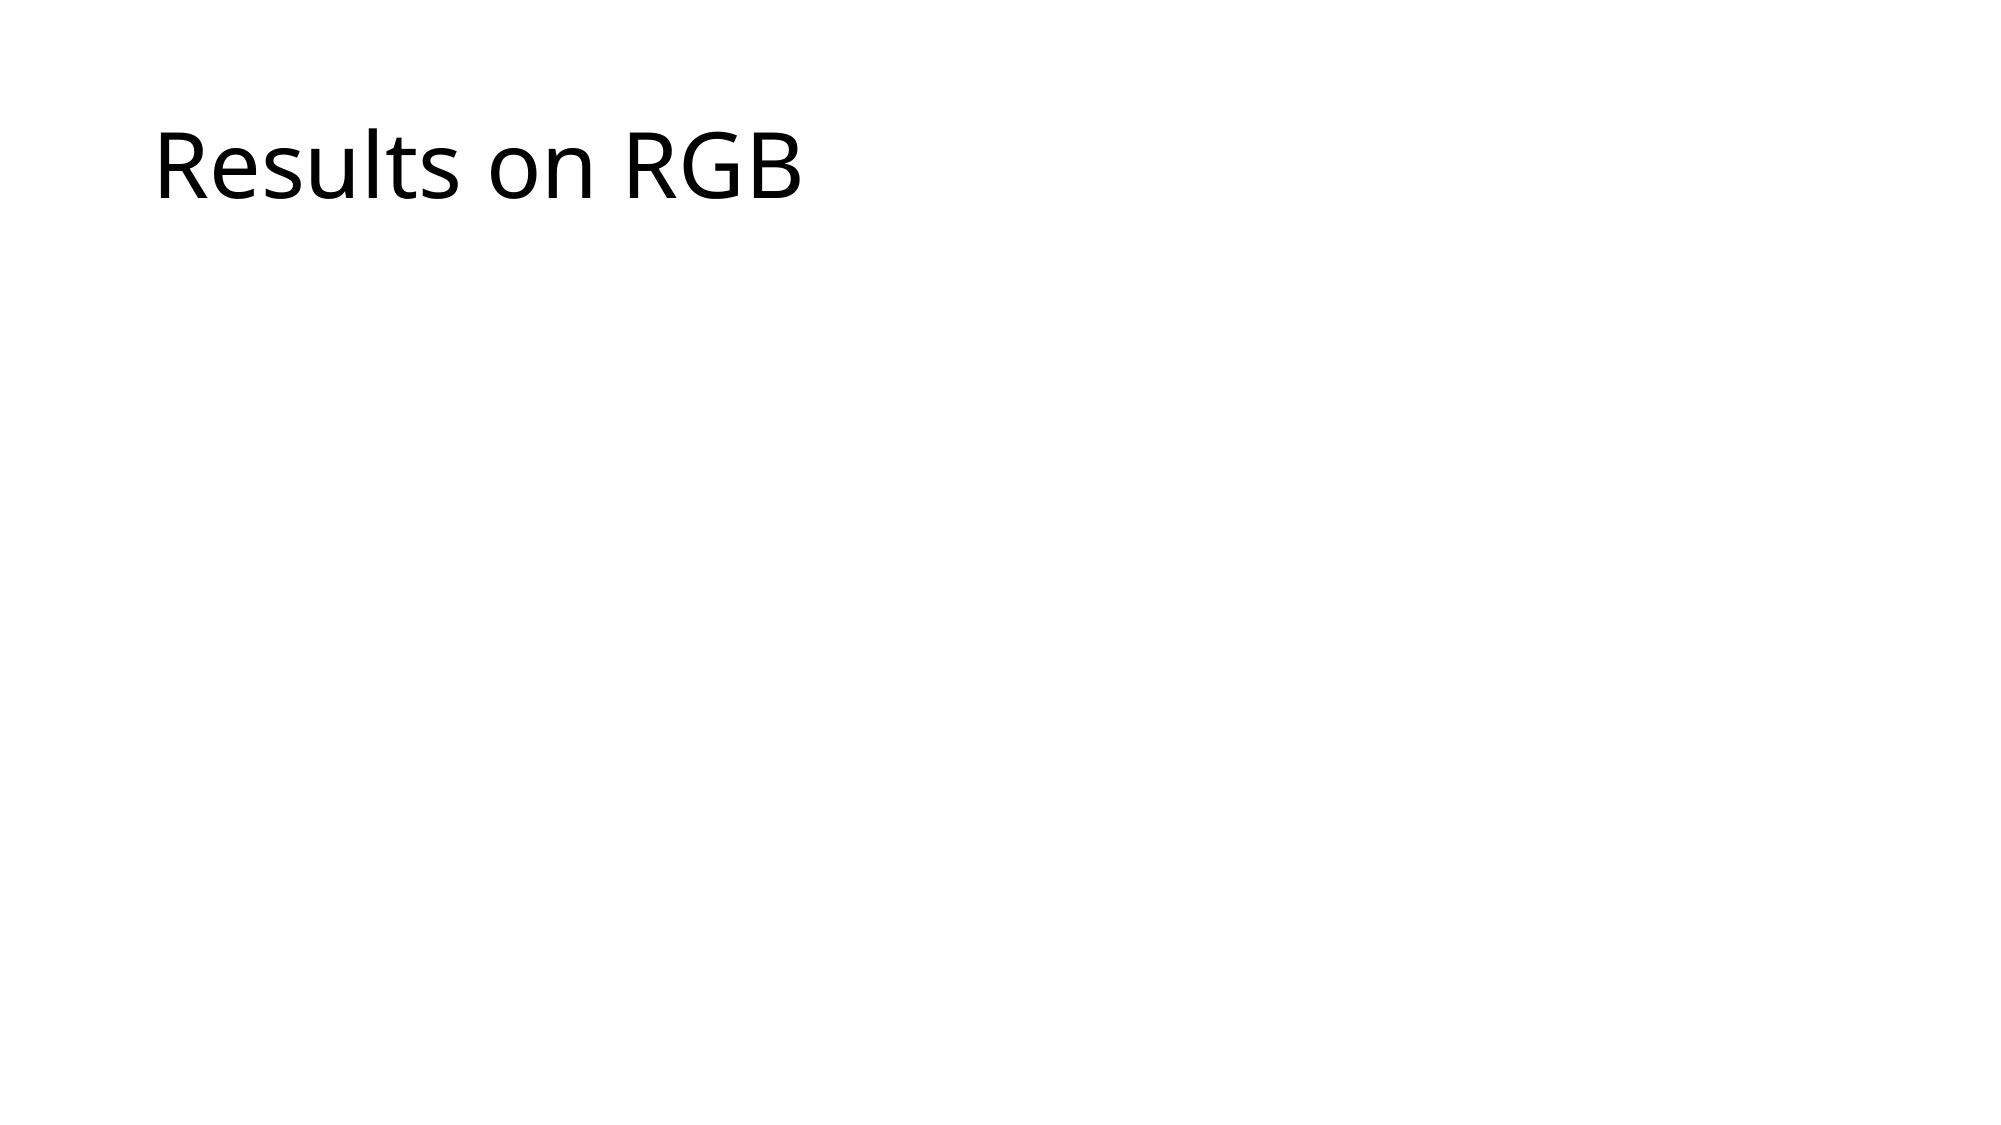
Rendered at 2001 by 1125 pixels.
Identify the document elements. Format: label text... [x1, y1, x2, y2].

title Results on RGB [137, 59, 1863, 278]
